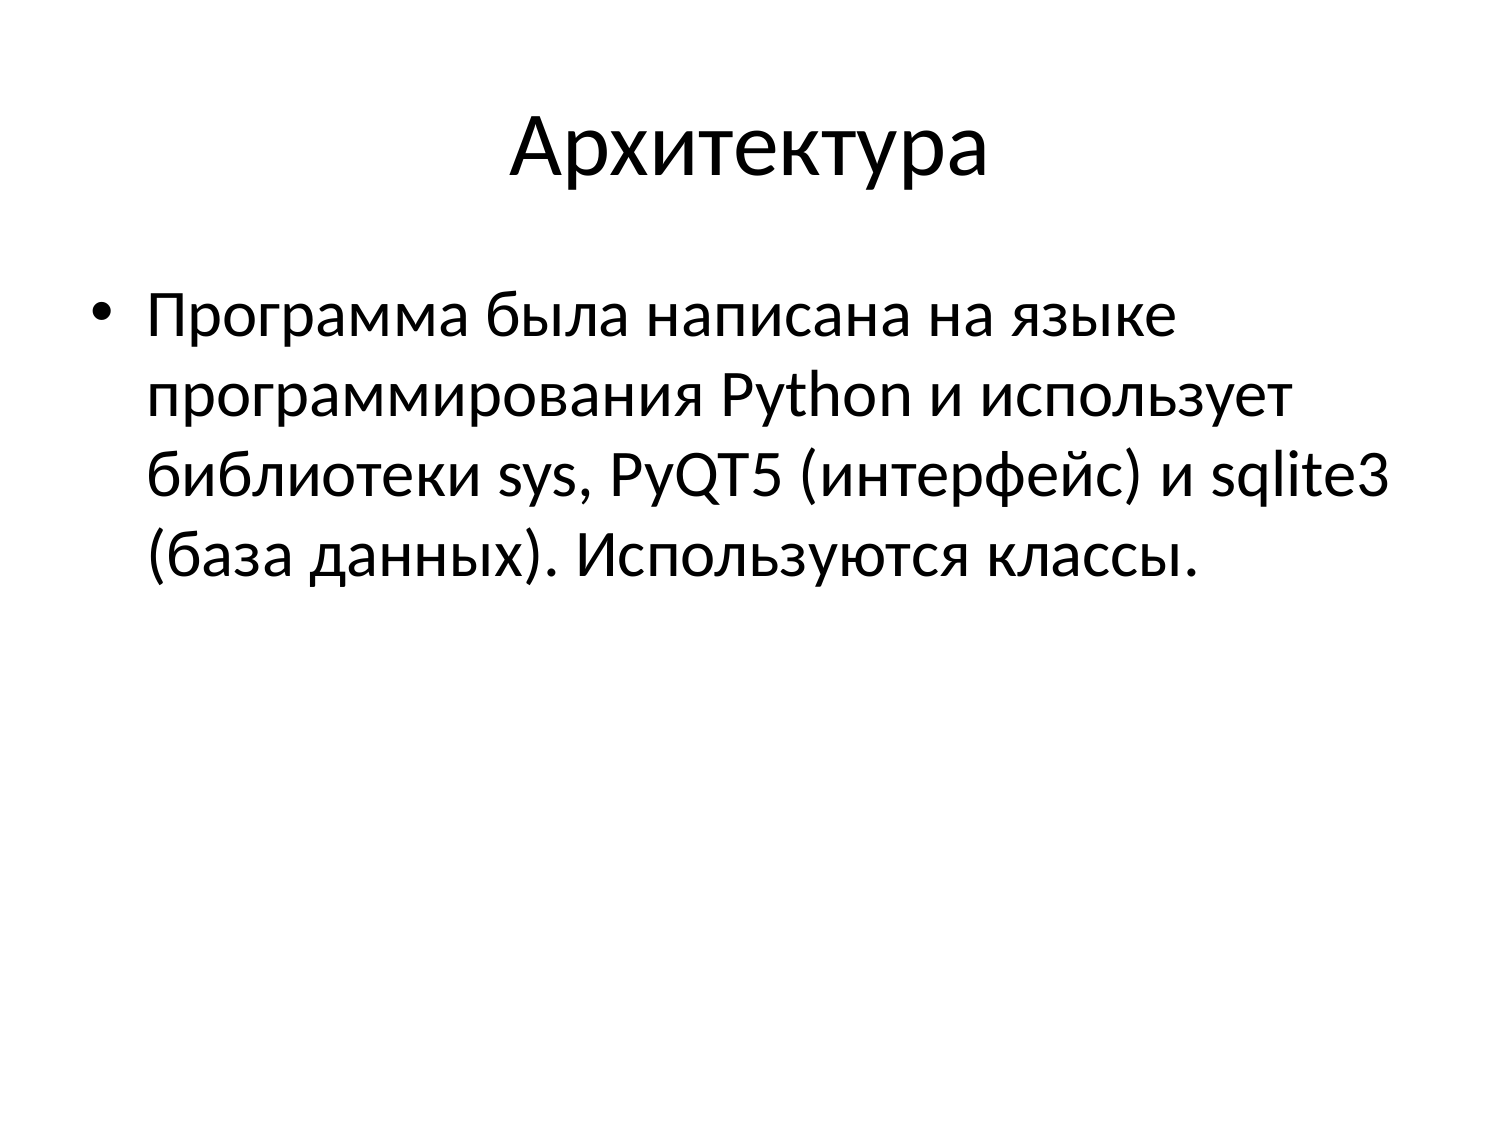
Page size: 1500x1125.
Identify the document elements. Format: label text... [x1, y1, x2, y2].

title Архитектура [75, 45, 1425, 233]
list Программа была написана на языке программирования Python и использует библиотеки sys, PyQT5 (интерфейс) и sqlite3 (база данных). Используются классы. [75, 262, 1425, 1005]
